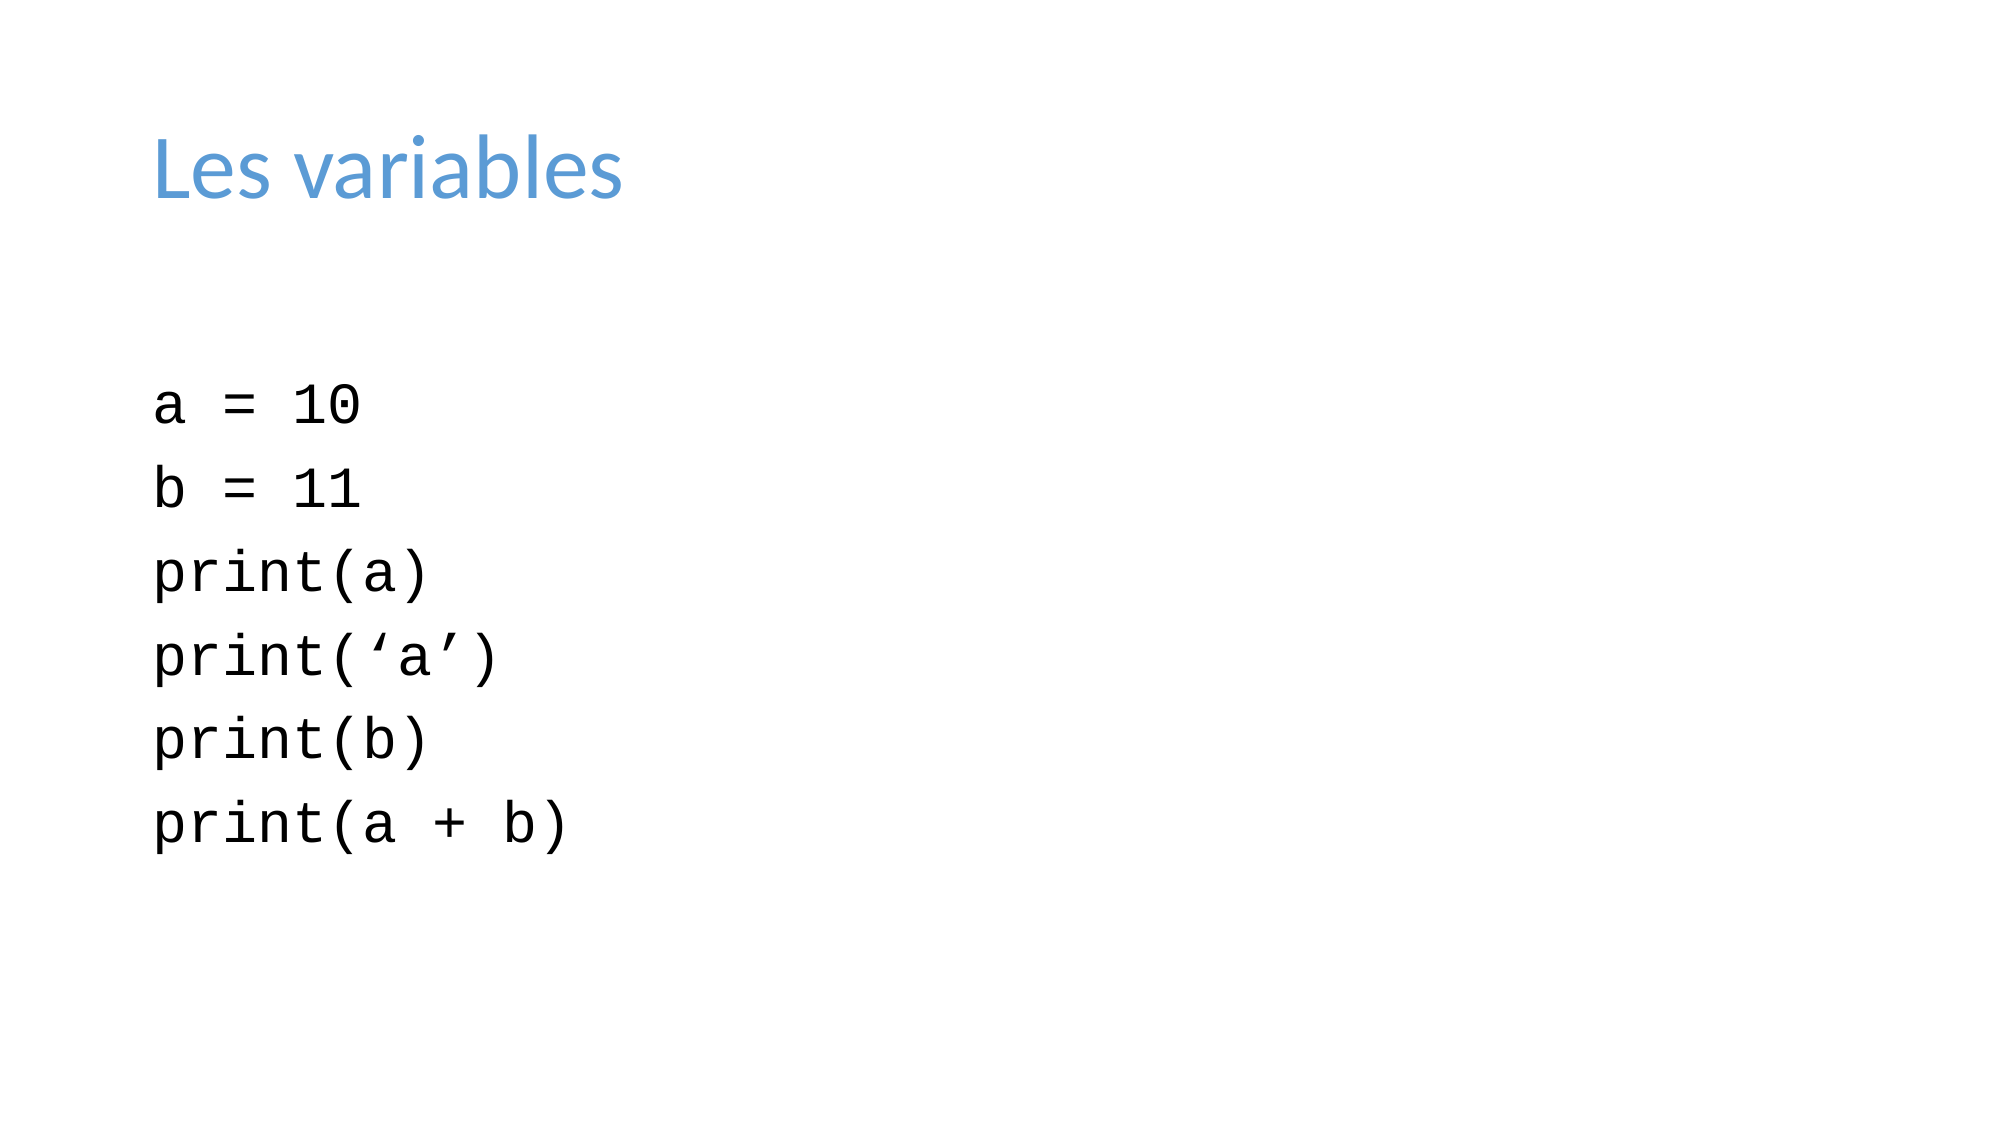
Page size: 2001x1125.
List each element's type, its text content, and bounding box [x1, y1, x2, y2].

title Les variables [137, 59, 1863, 278]
list a = 10 b = 11 print(a) print(‘a’) print(b) print(a + b) [137, 299, 1863, 1014]
